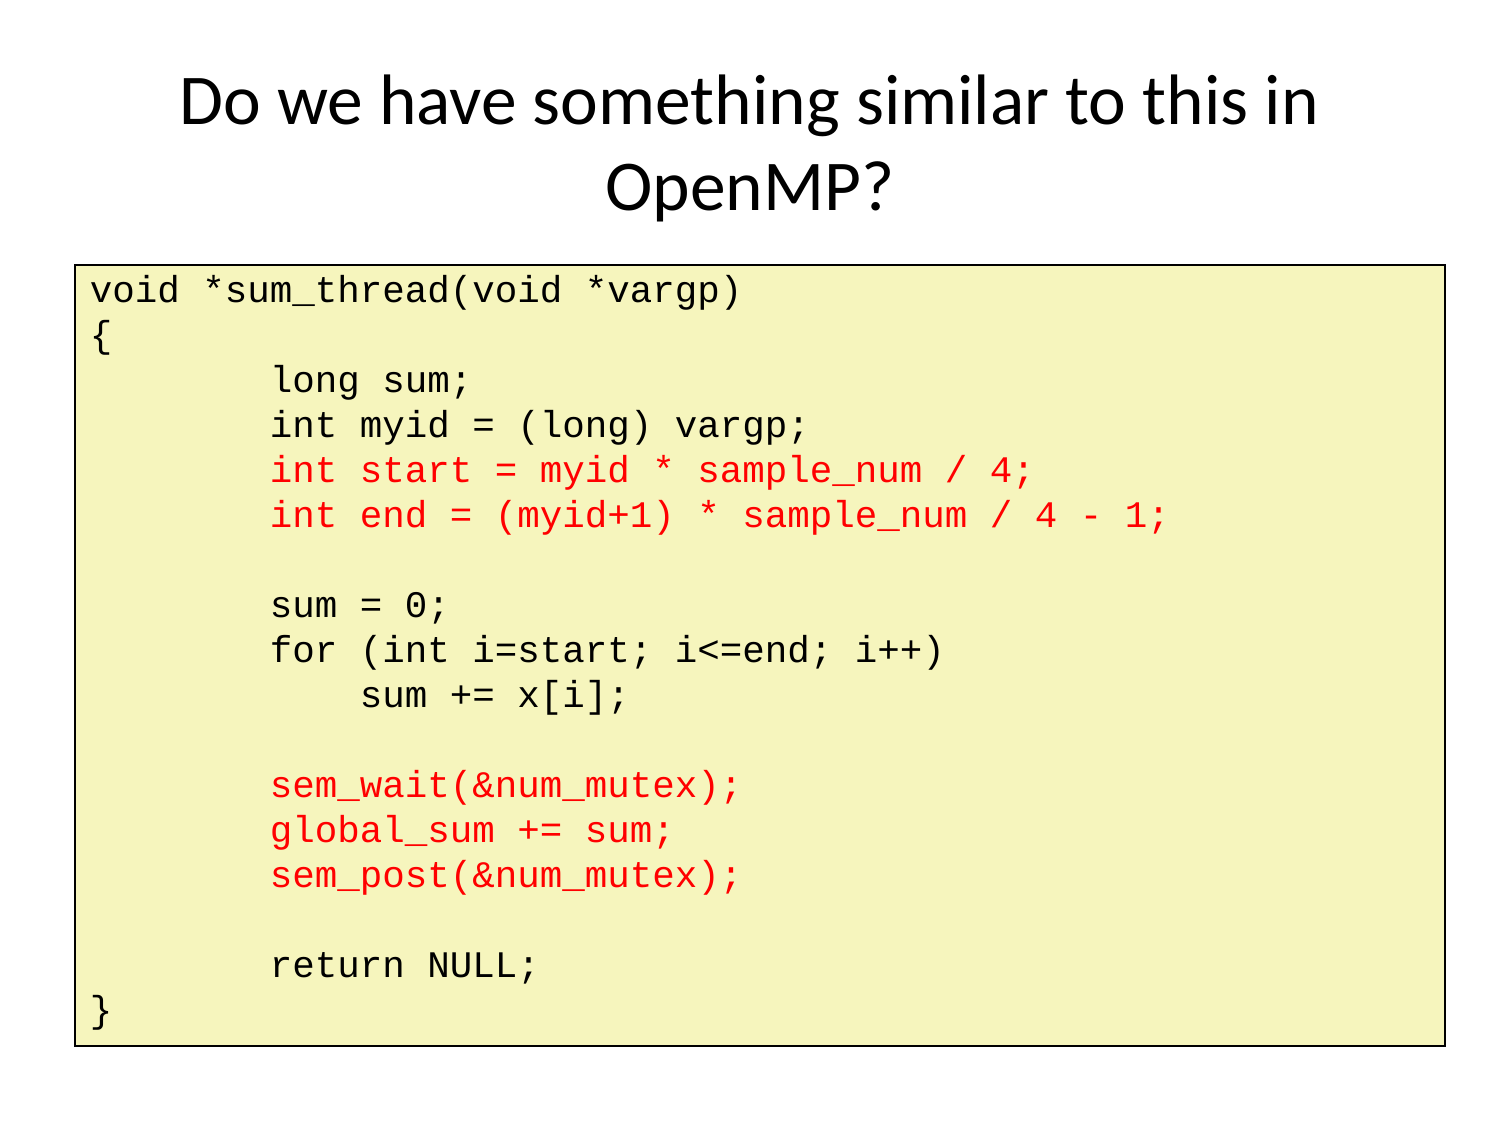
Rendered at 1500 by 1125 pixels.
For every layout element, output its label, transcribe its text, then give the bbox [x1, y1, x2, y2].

title Do we have something similar to this in OpenMP? [75, 45, 1425, 233]
text_box void *sum_thread(void *vargp) { long sum; int myid = (long) vargp; int start = myid * sample_num / 4; int end = (myid+1) * sample_num / 4 - 1; sum = 0; for (int i=start; i<=end; i++) sum += x[i]; sem_wait(&num_mutex); global_sum += sum; sem_post(&num_mutex); return NULL; } [74, 264, 1446, 1047]
